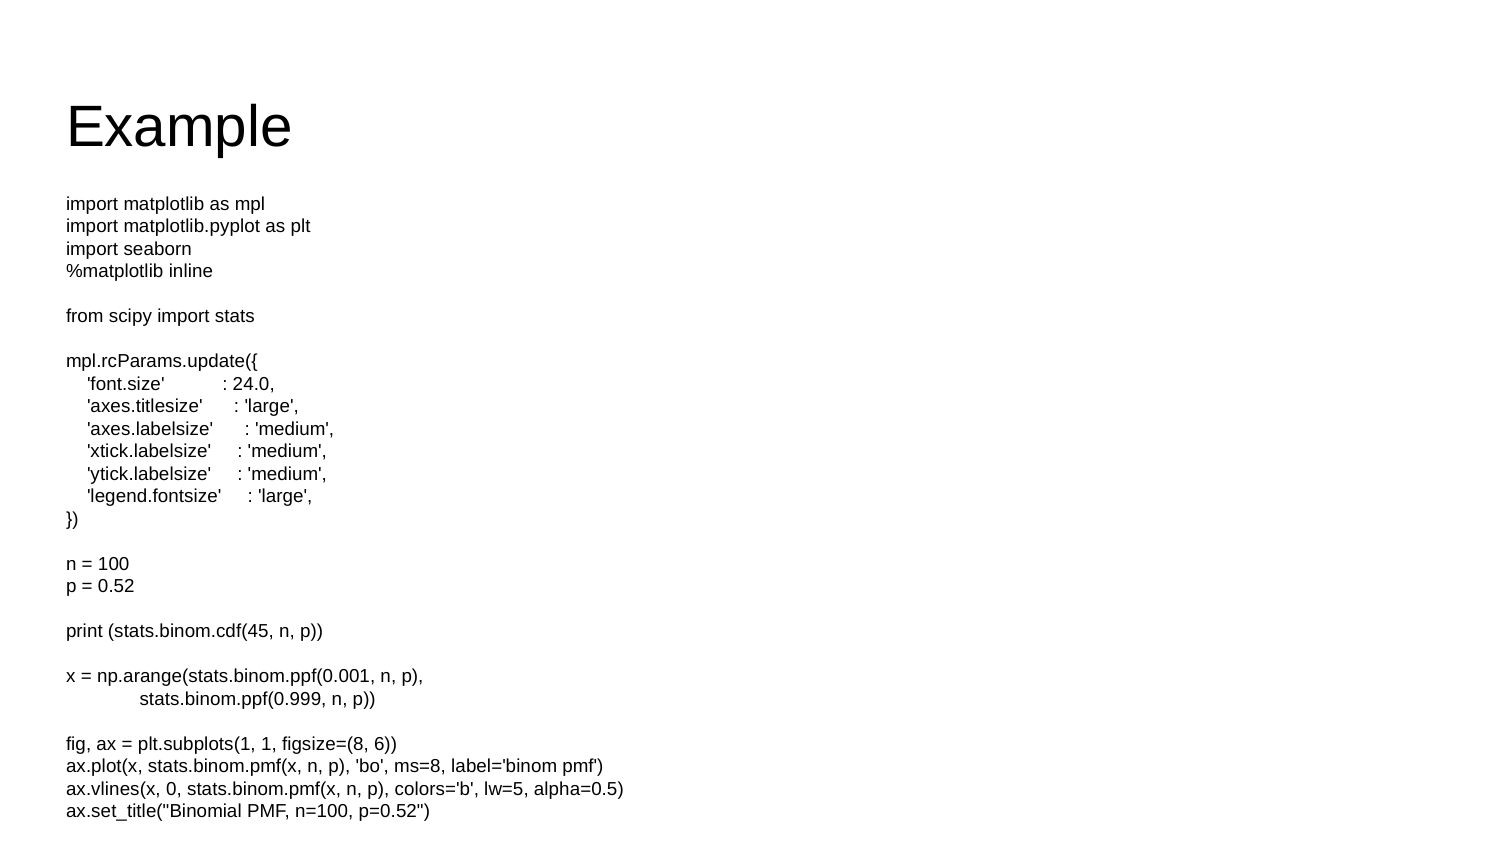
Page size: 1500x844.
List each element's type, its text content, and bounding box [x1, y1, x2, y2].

list import matplotlib as mpl import matplotlib.pyplot as plt import seaborn %matplotlib inline from scipy import stats mpl.rcParams.update({ 'font.size' : 24.0, 'axes.titlesize' : 'large', 'axes.labelsize' : 'medium', 'xtick.labelsize' : 'medium', 'ytick.labelsize' : 'medium', 'legend.fontsize' : 'large', }) n = 100 p = 0.52 print (stats.binom.cdf(45, n, p)) x = np.arange(stats.binom.ppf(0.001, n, p), stats.binom.ppf(0.999, n, p)) fig, ax = plt.subplots(1, 1, figsize=(8, 6)) ax.plot(x, stats.binom.pmf(x, n, p), 'bo', ms=8, label='binom pmf') ax.vlines(x, 0, stats.binom.pmf(x, n, p), colors='b', lw=5, alpha=0.5) ax.set_title("Binomial PMF, n=100, p=0.52") [51, 176, 1449, 820]
title Example [51, 72, 1449, 167]
